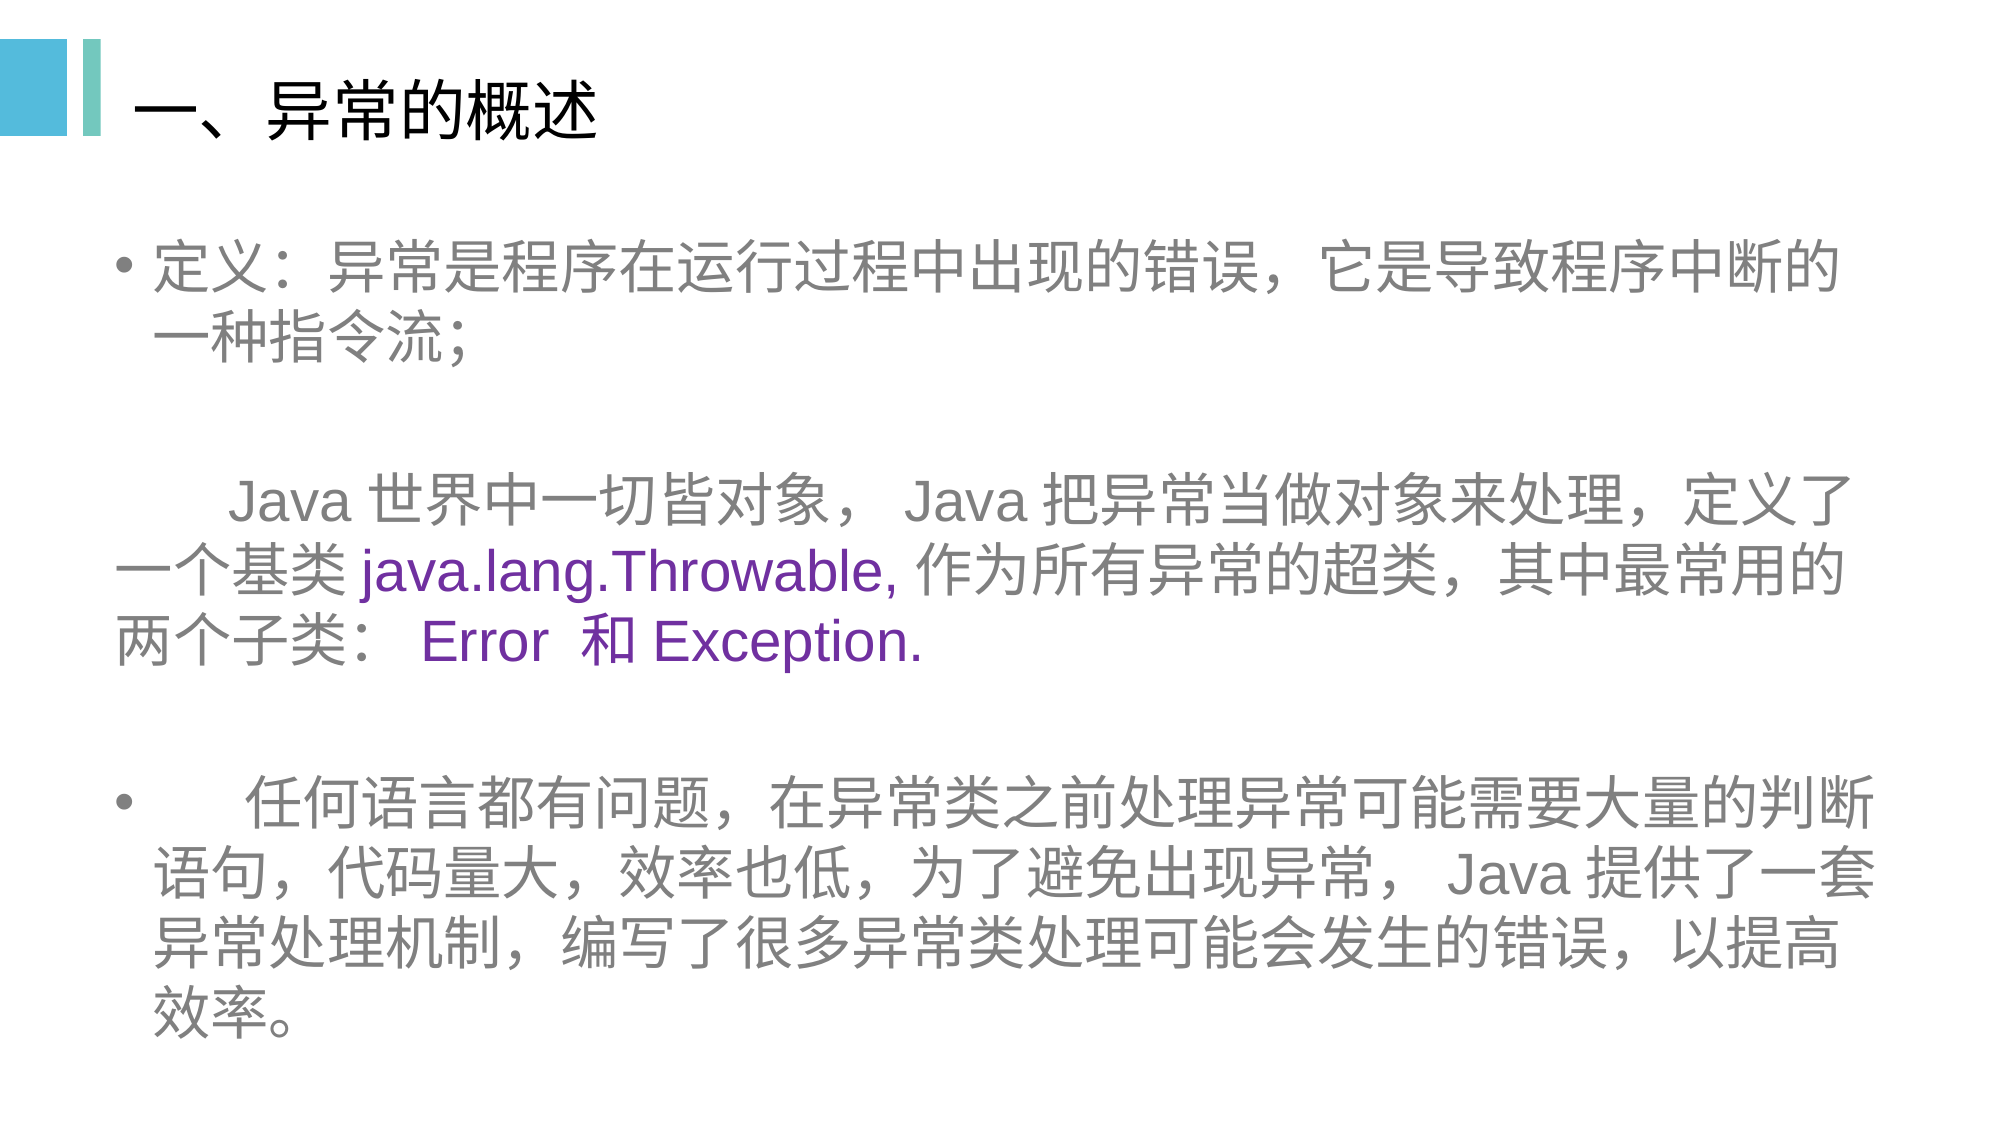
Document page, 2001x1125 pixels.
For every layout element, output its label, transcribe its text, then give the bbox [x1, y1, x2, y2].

text_box 定义：异常是程序在运行过程中出现的错误，它是导致程序中断的一种指令流； Java世界中一切皆对象，Java把异常当做对象来处理，定义了一个基类java.lang.Throwable,作为所有异常的超类，其中最常用的两个子类：Error 和Exception. 任何语言都有问题，在异常类之前处理异常可能需要大量的判断语句，代码量大，效率也低，为了避免出现异常，Java提供了一套异常处理机制，编写了很多异常类处理可能会发生的错误，以提高效率。 [99, 222, 1900, 1005]
text_box 一、异常的概述 [117, 39, 1900, 178]
